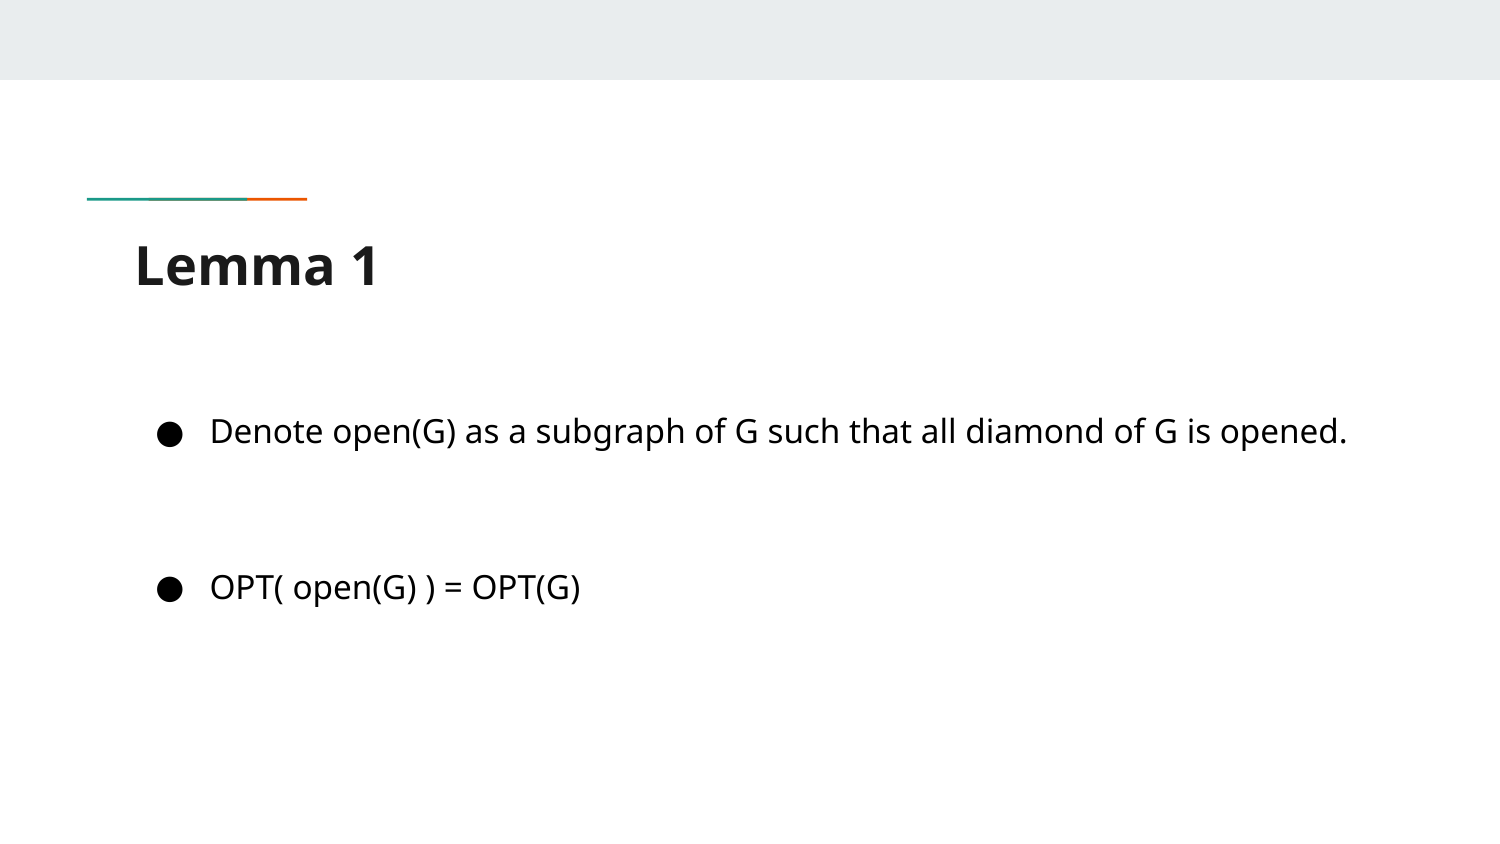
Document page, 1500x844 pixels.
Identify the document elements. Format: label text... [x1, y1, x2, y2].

list Denote open(G) as a subgraph of G such that all diamond of G is opened. [119, 389, 1381, 515]
title Lemma 1 [119, 216, 1381, 305]
text_box OPT( open(G) ) = OPT(G) [119, 545, 1323, 686]
